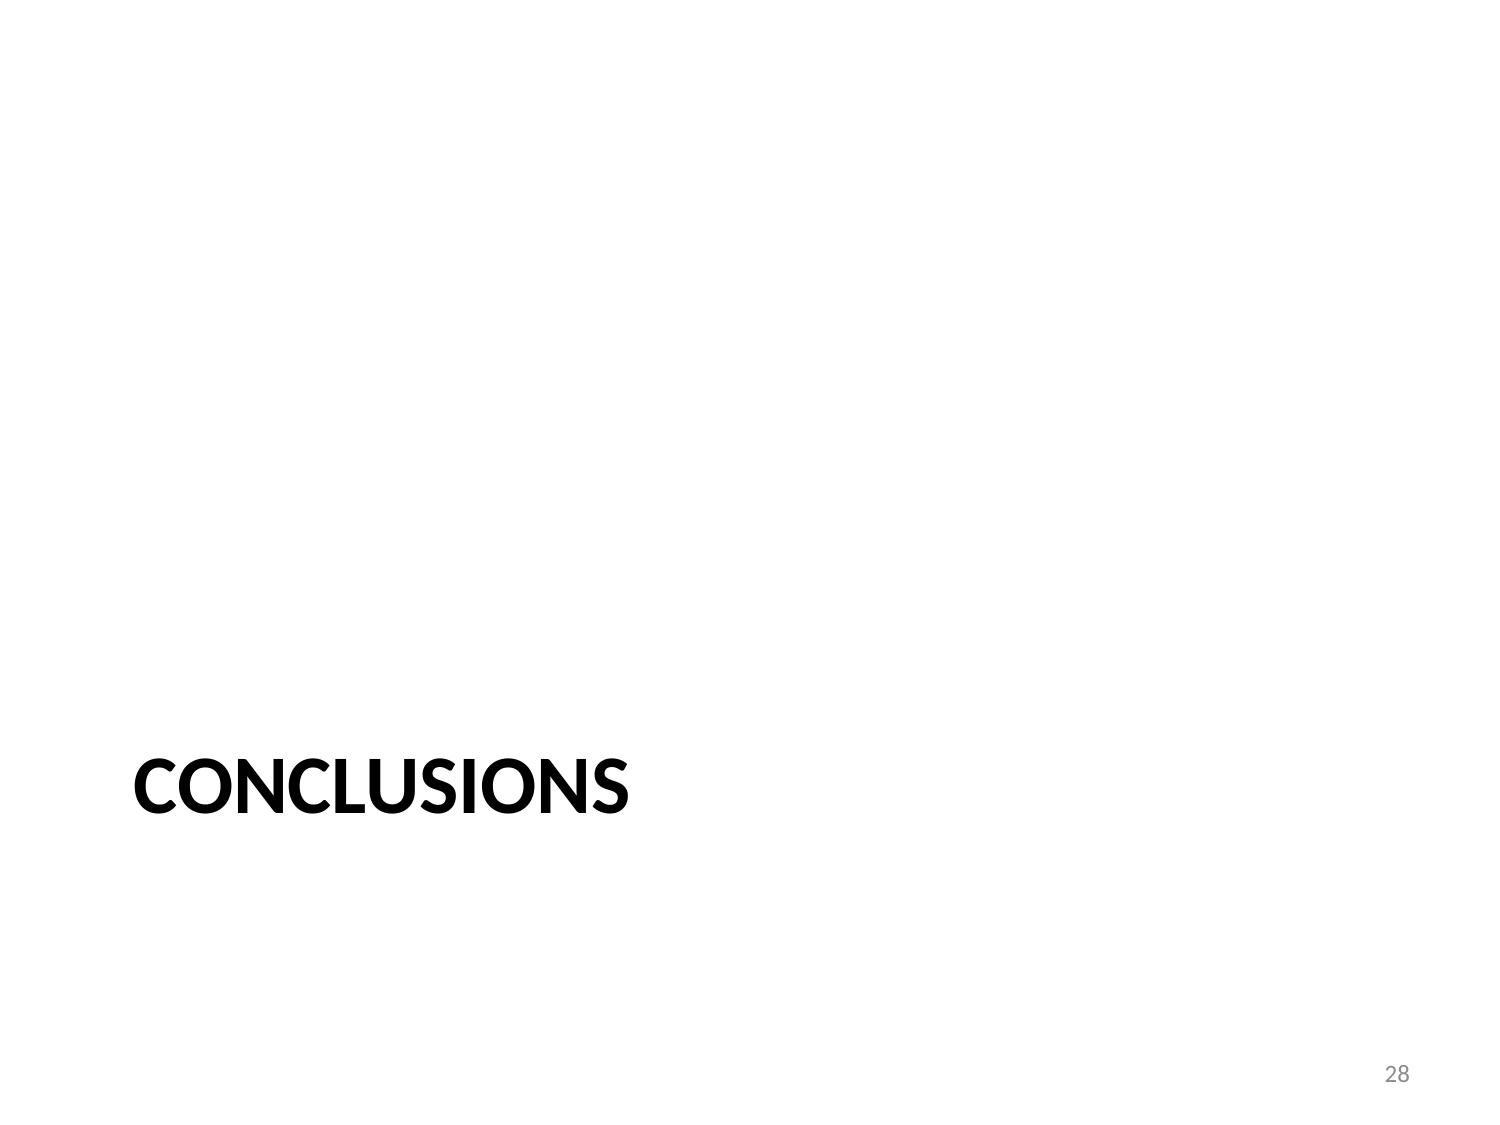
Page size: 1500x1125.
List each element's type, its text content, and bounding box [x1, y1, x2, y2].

title Conclusions [118, 722, 1394, 947]
slide_number 28 [1074, 1042, 1425, 1103]
